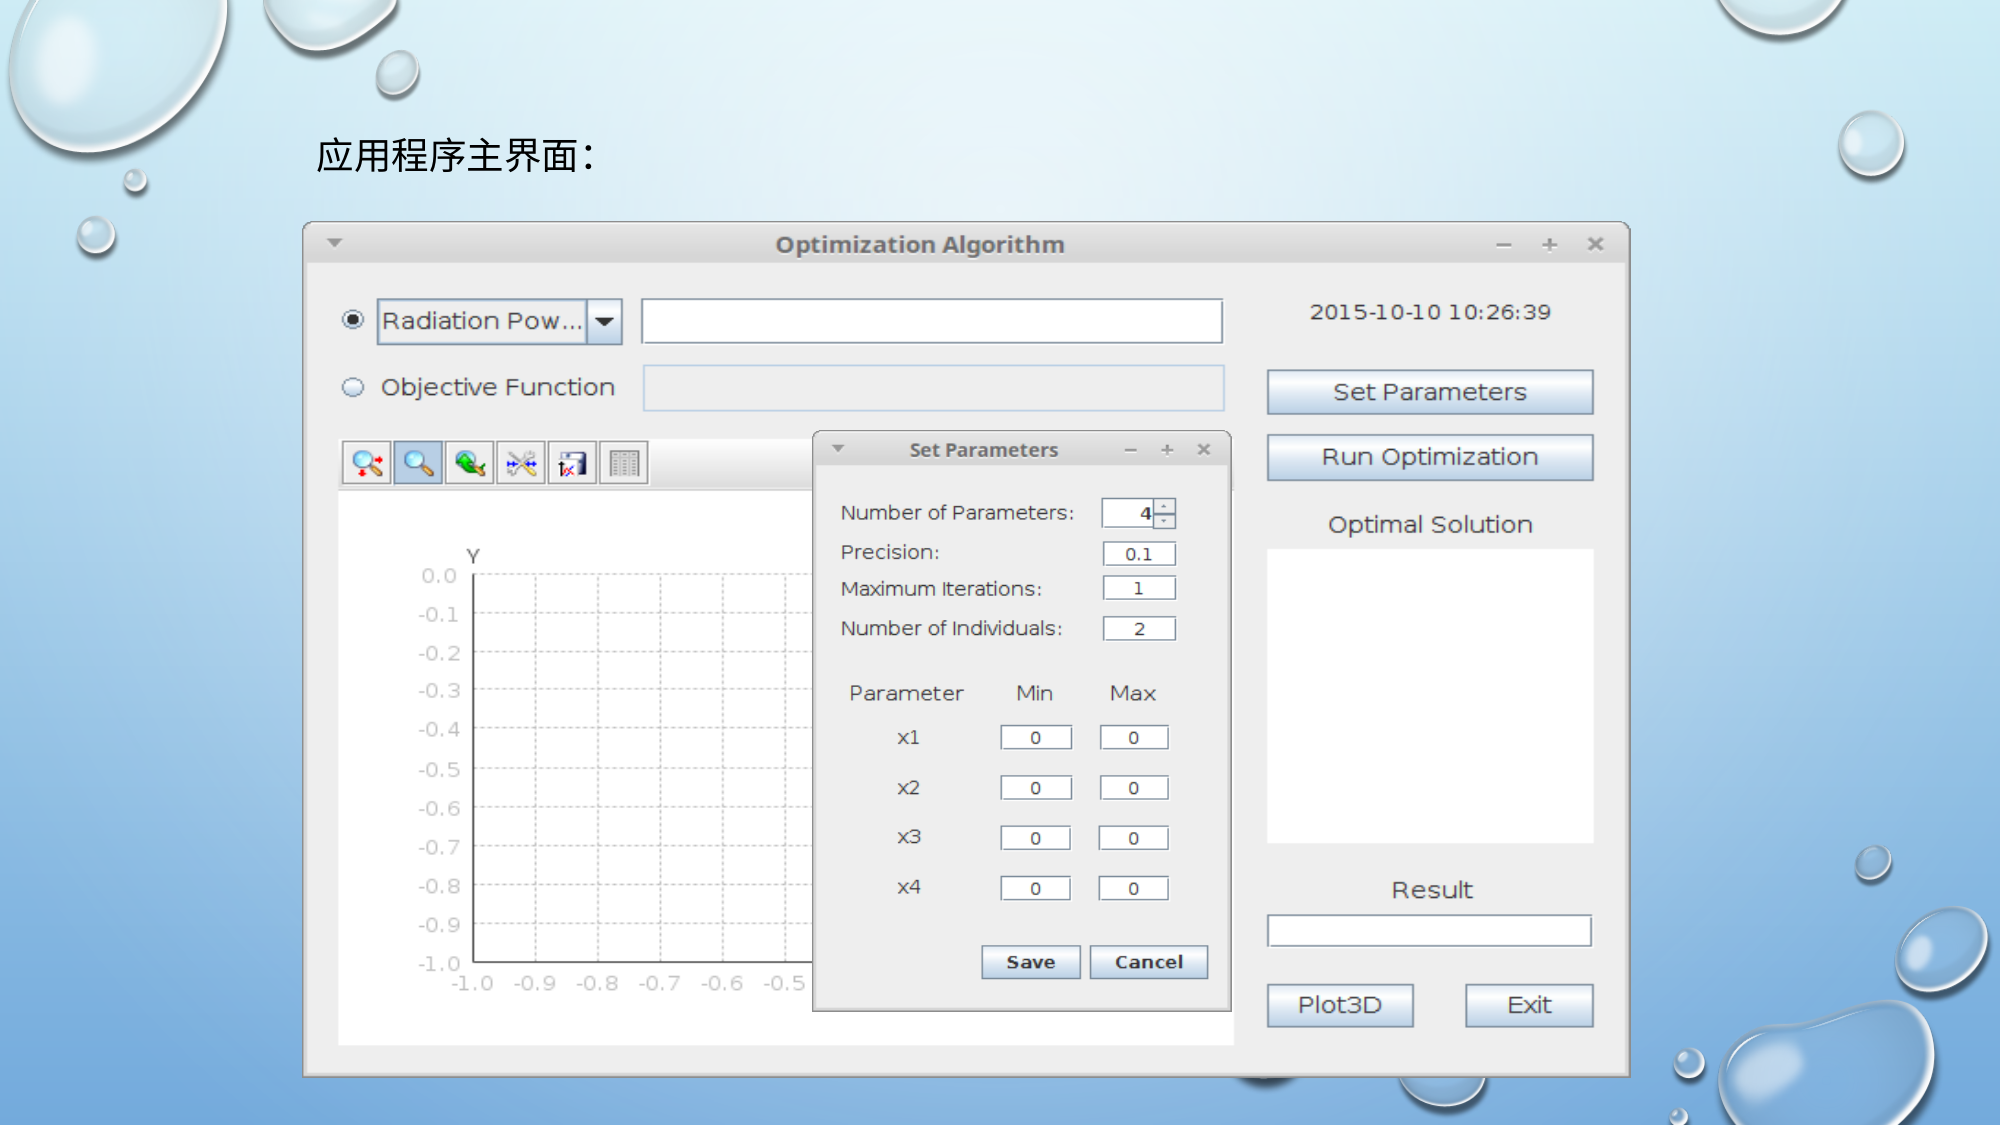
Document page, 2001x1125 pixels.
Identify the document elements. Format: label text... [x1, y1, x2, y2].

text_box 应用程序主界面： [302, 124, 655, 185]
picture [0, 0, 2000, 1125]
